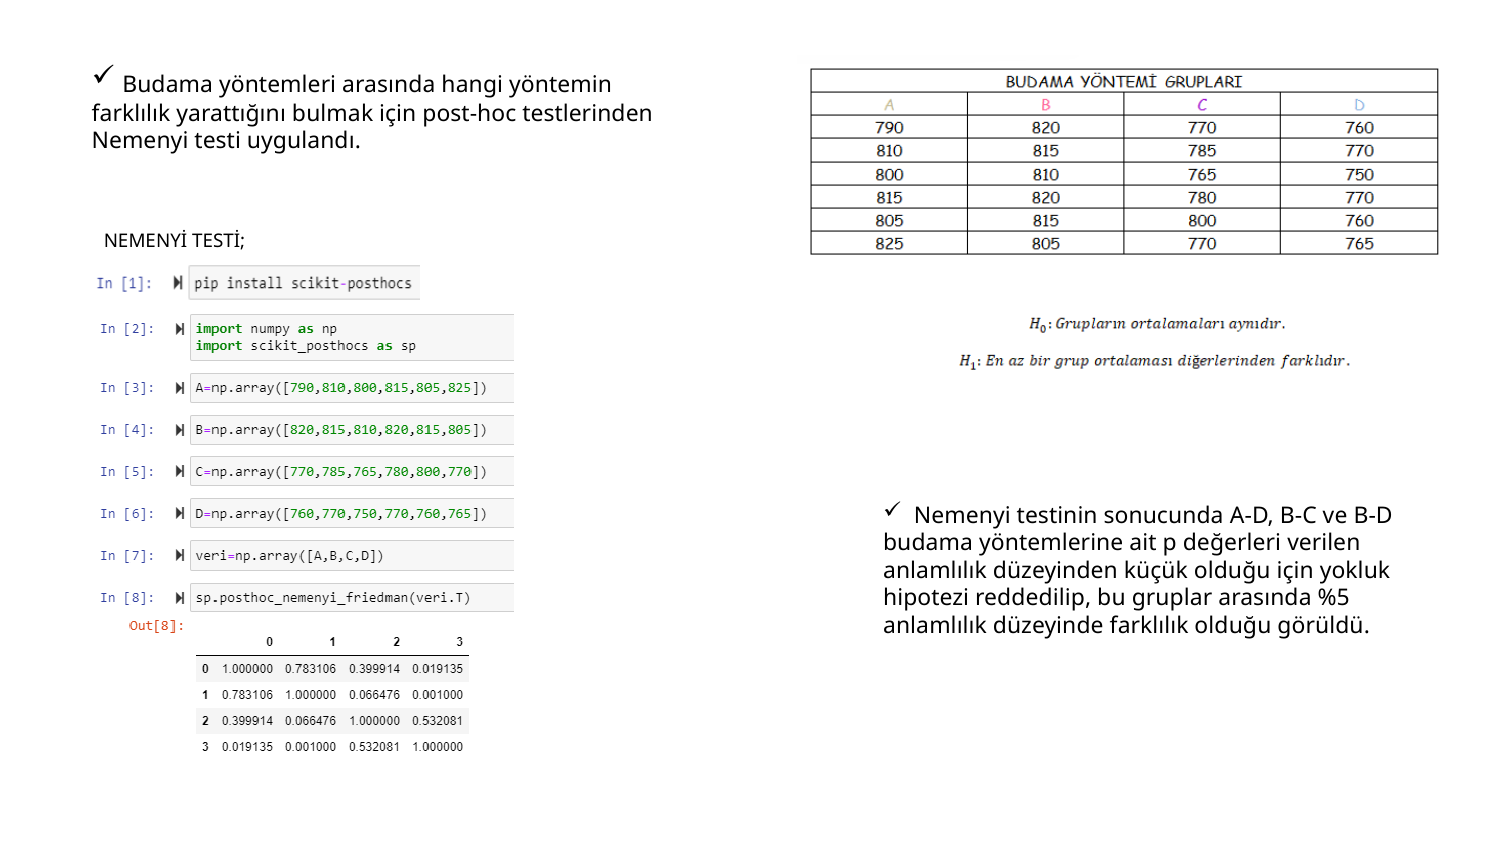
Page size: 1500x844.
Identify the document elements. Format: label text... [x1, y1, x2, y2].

text_box NEMENYİ TESTİ; [88, 221, 260, 255]
picture [926, 303, 1357, 375]
picture [796, 55, 1455, 265]
picture [88, 256, 420, 301]
list Nemenyi testinin sonucunda A-D, B-C ve B-D budama yöntemlerine ait p değerleri verilen anlamlılık düzeyinden küçük olduğu için yokluk hipotezi reddedilip, bu gruplar arasında %5 anlamlılık düzeyinde farklılık olduğu görüldü. [868, 492, 1437, 719]
text_box Budama yöntemleri arasında hangi yöntemin farklılık yarattığını bulmak için post-hoc testlerinden Nemenyi testi uygulandı. [76, 55, 705, 174]
picture [88, 303, 514, 762]
